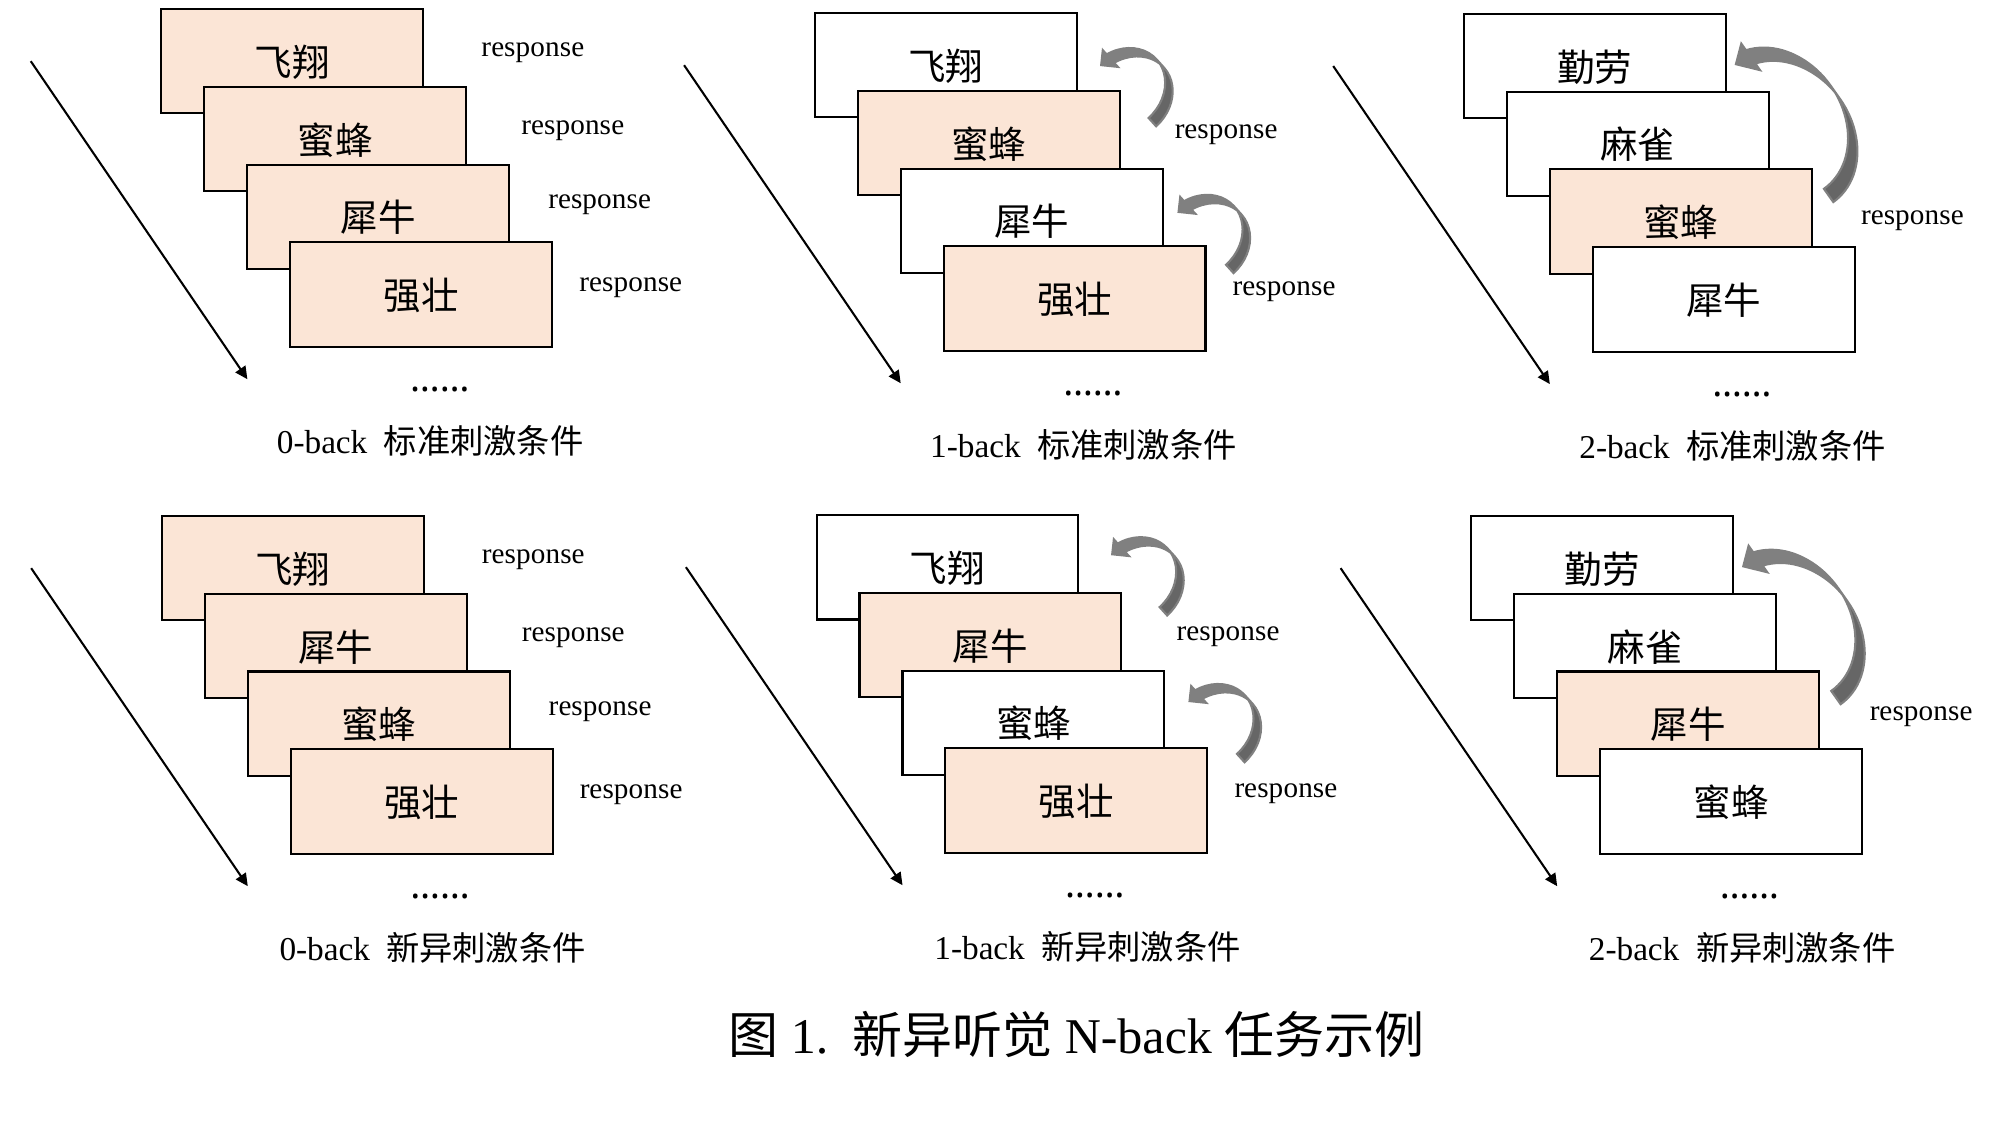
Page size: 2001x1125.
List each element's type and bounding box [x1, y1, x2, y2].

text_box [30, 8, 1989, 1072]
